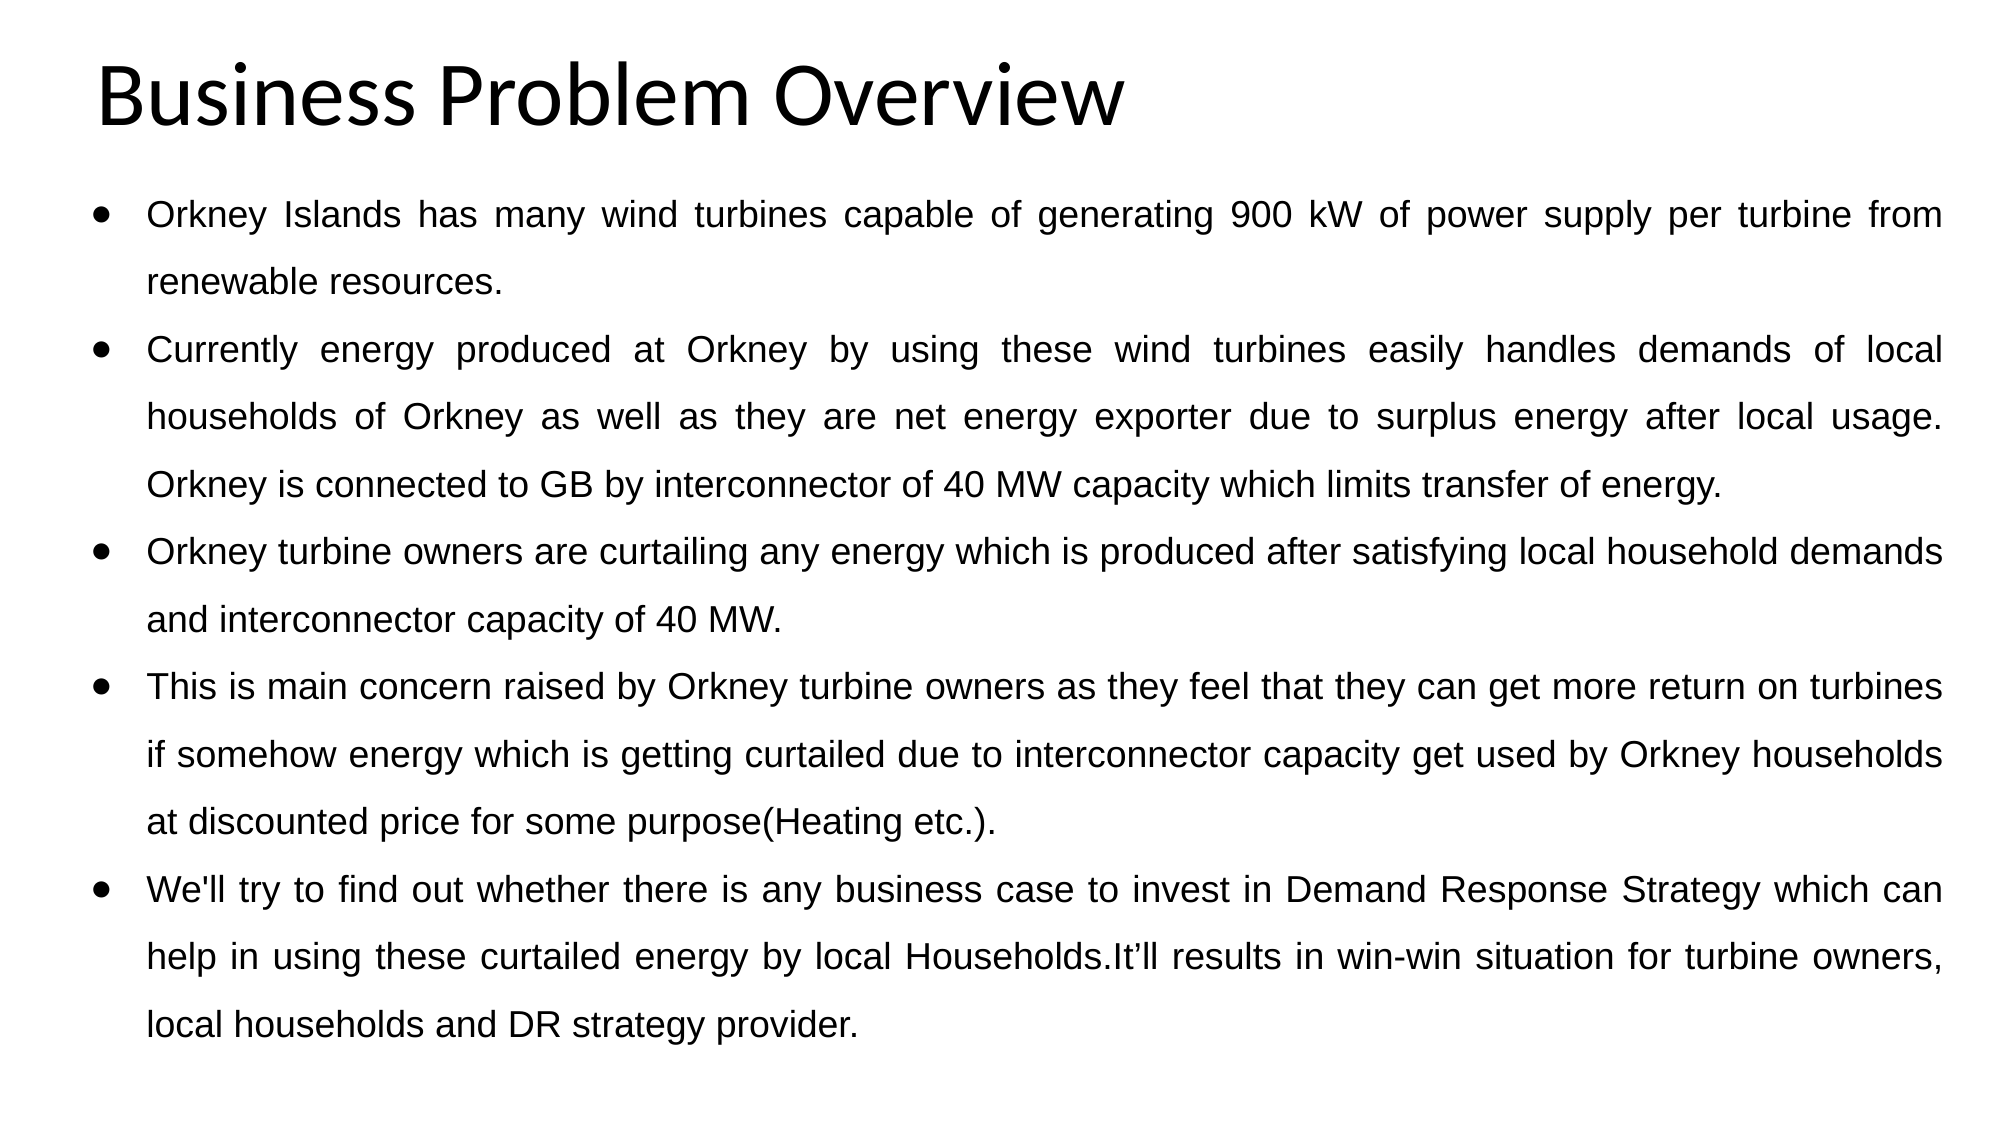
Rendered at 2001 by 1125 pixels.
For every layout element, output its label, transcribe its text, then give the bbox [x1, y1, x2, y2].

list Orkney Islands has many wind turbines capable of generating 900 kW of power supply per turbine from renewable resources. Currently energy produced at Orkney by using these wind turbines easily handles demands of local households of Orkney as well as they are net energy exporter due to surplus energy after local usage. Orkney is connected to GB by interconnector of 40 MW capacity which limits transfer of energy. Orkney turbine owners are curtailing any energy which is produced after satisfying local household demands and interconnector capacity of 40 MW. This is main concern raised by Orkney turbine owners as they feel that they can get more return on turbines if somehow energy which is getting curtailed due to interconnector capacity get used by Orkney households at discounted price for some purpose(Heating etc.). We'll try to find out whether there is any business case to invest in Demand Response Strategy which can help in using these curtailed energy by local Households.It’ll results in win-win situation for turbine owners, local households and DR strategy provider. [56, 159, 1959, 1093]
title Business Problem Overview [81, 30, 1863, 159]
